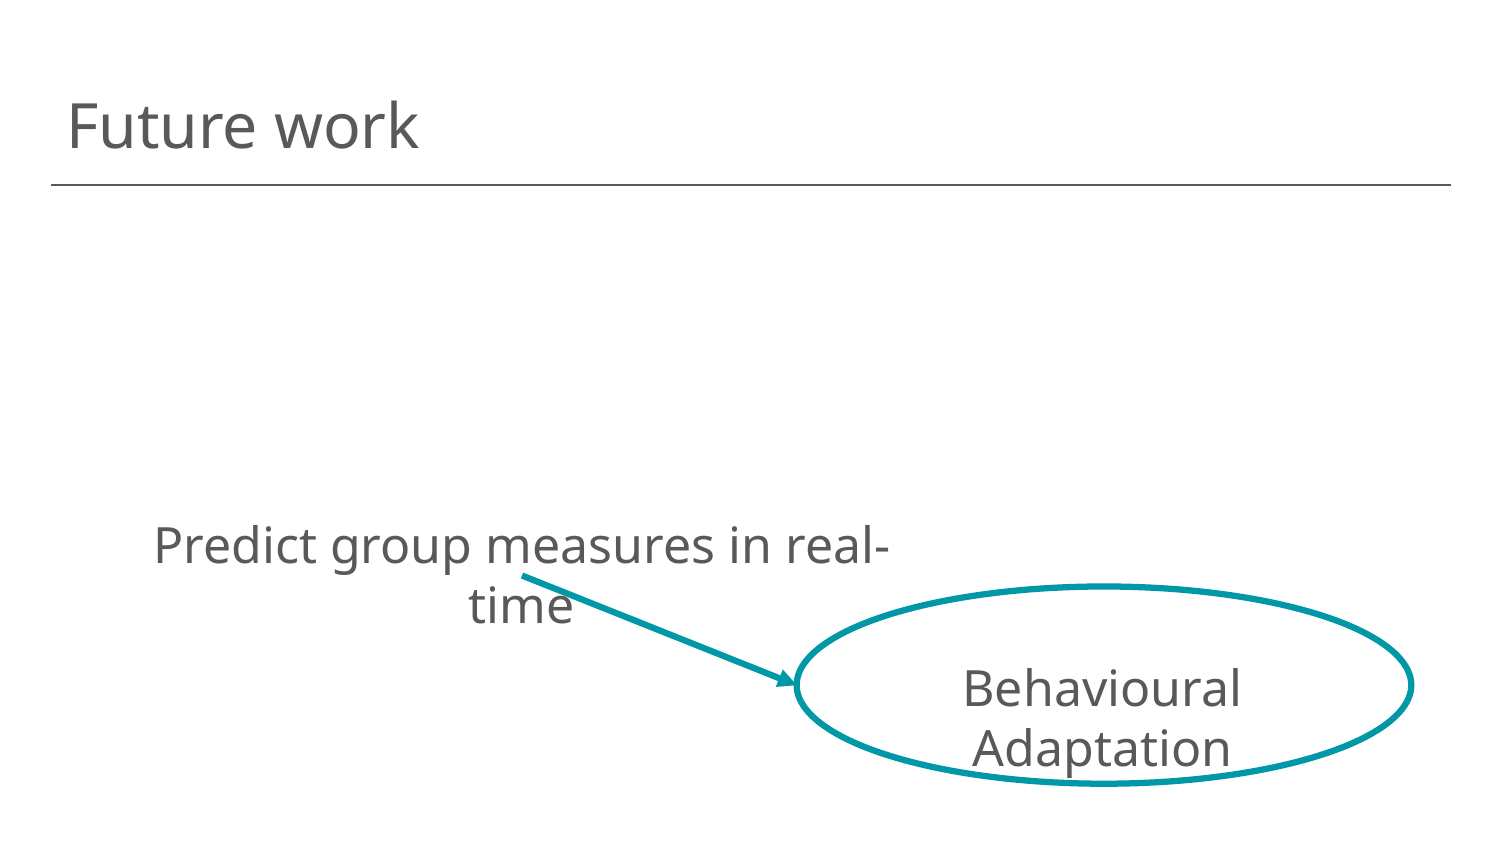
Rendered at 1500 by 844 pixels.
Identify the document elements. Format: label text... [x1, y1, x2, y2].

title Future work [51, 71, 1449, 169]
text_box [521, 575, 797, 686]
text_box Behavioural Adaptation [821, 641, 1384, 730]
text_box [797, 646, 821, 724]
text_box Predict group measures in real-time [90, 498, 954, 576]
text_box [829, 586, 1379, 641]
text_box [1384, 644, 1412, 726]
text_box [830, 730, 1378, 784]
